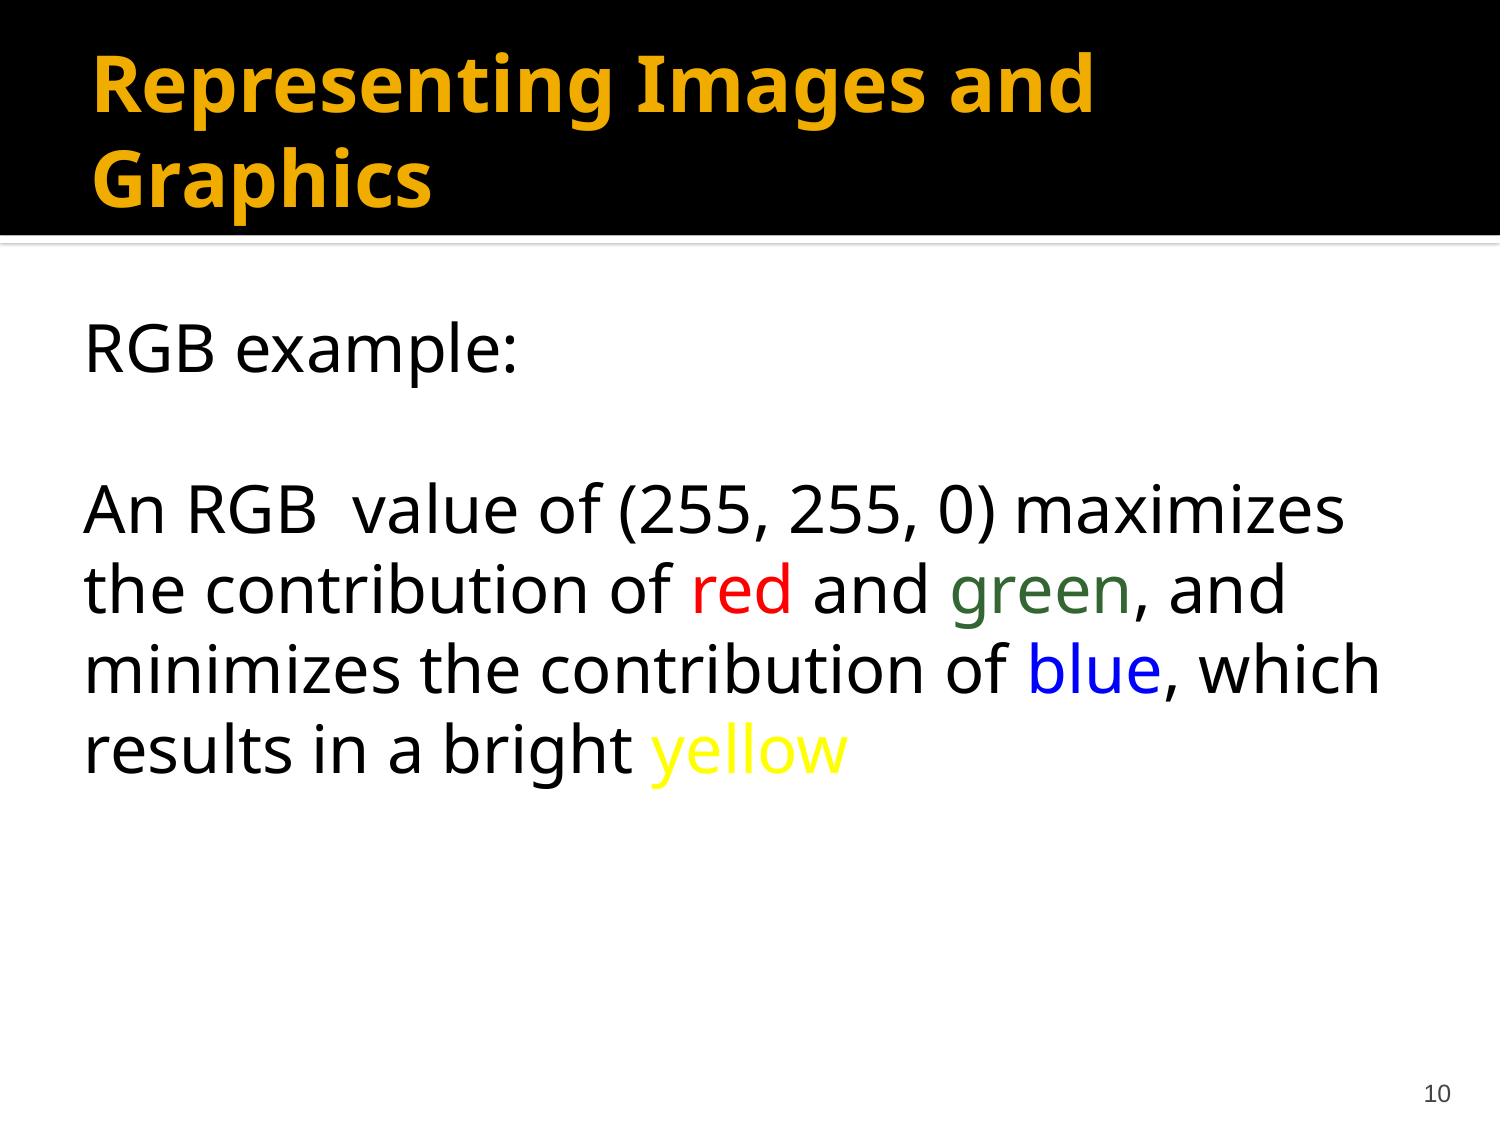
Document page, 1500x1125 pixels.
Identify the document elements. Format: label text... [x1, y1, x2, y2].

list RGB example: An RGB value of (255, 255, 0) maximizes the contribution of red and green, and minimizes the contribution of blue, which results in a bright yellow [75, 291, 1425, 1050]
slide_number 9 [1345, 1062, 1467, 1108]
title Representing Images and Graphics [75, 25, 1425, 231]
